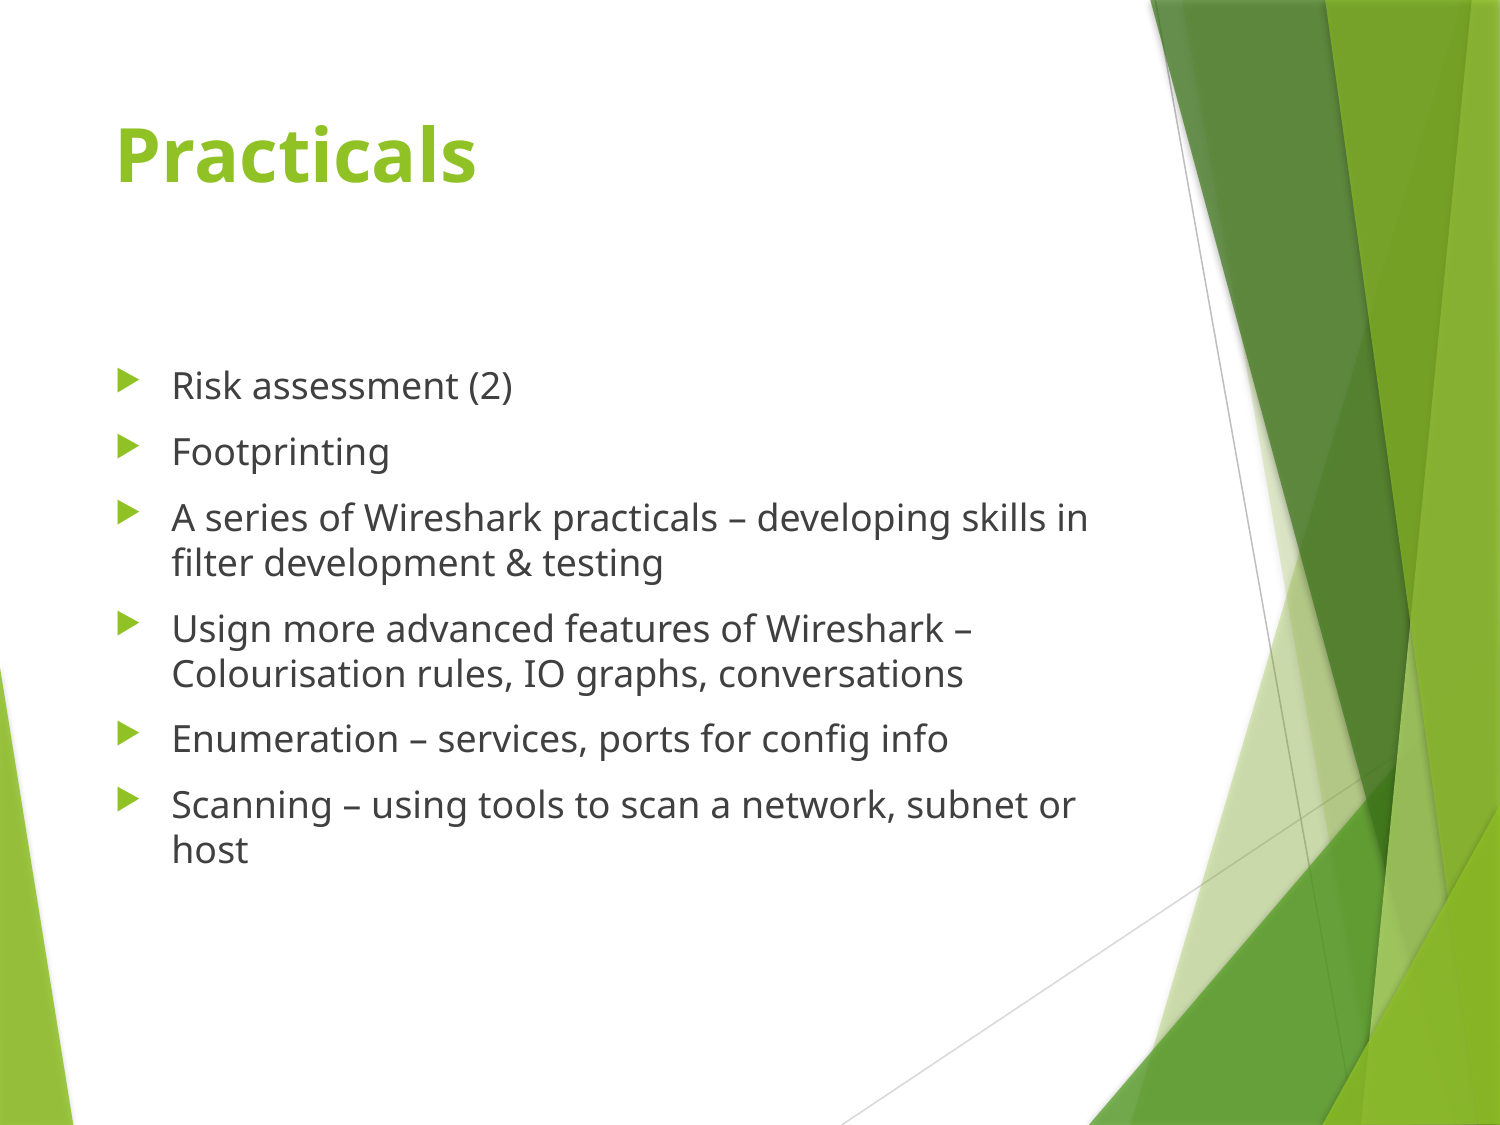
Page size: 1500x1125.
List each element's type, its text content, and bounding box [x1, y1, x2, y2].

list Risk assessment (2) Footprinting A series of Wireshark practicals – developing skills in filter development & testing Usign more advanced features of Wireshark – Colourisation rules, IO graphs, conversations Enumeration – services, ports for config info Scanning – using tools to scan a network, subnet or host [99, 354, 1142, 992]
title Practicals [99, 99, 1142, 317]
